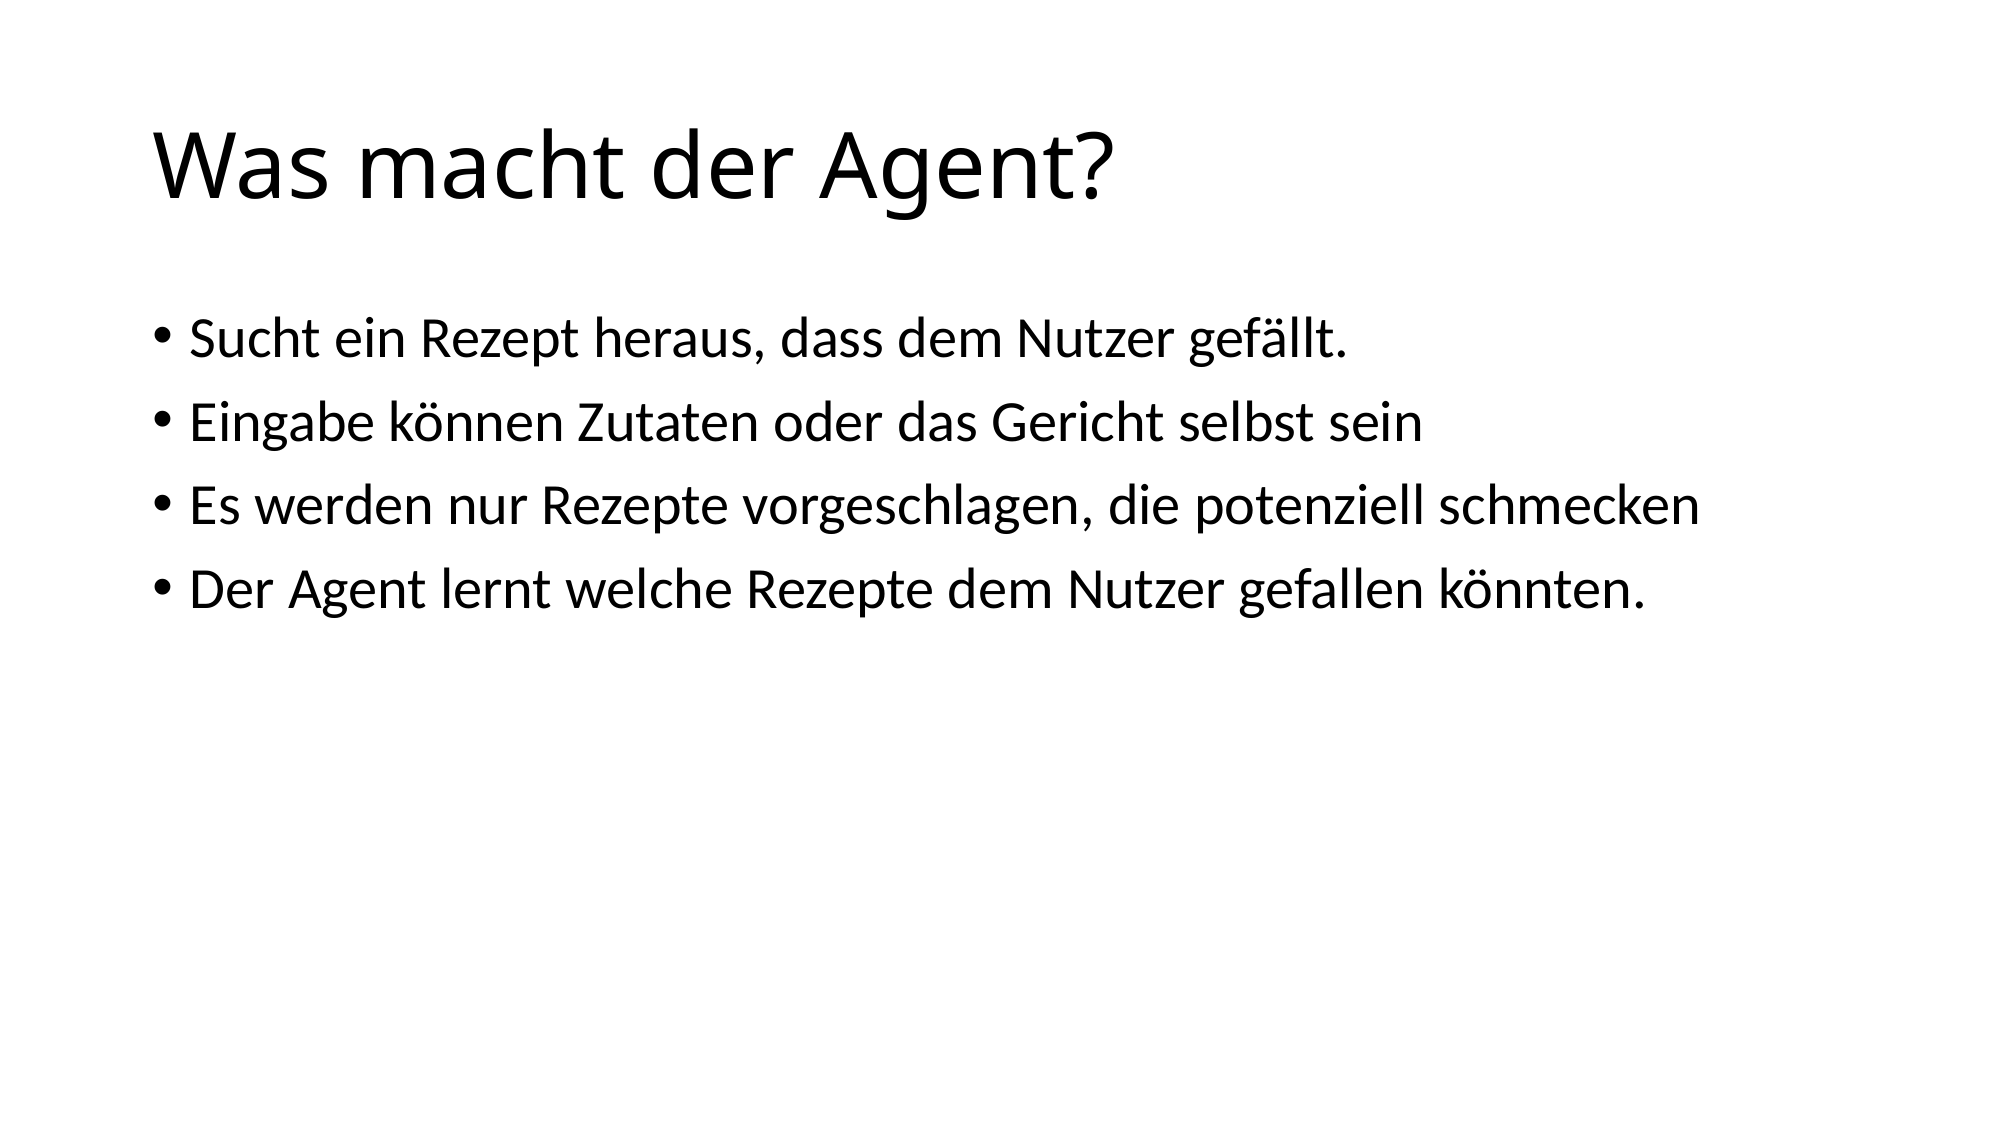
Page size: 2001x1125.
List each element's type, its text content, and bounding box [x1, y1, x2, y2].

list Sucht ein Rezept heraus, dass dem Nutzer gefällt. Eingabe können Zutaten oder das Gericht selbst sein Es werden nur Rezepte vorgeschlagen, die potenziell schmecken Der Agent lernt welche Rezepte dem Nutzer gefallen könnten. [137, 299, 1863, 1014]
title Was macht der Agent? [137, 59, 1863, 278]
